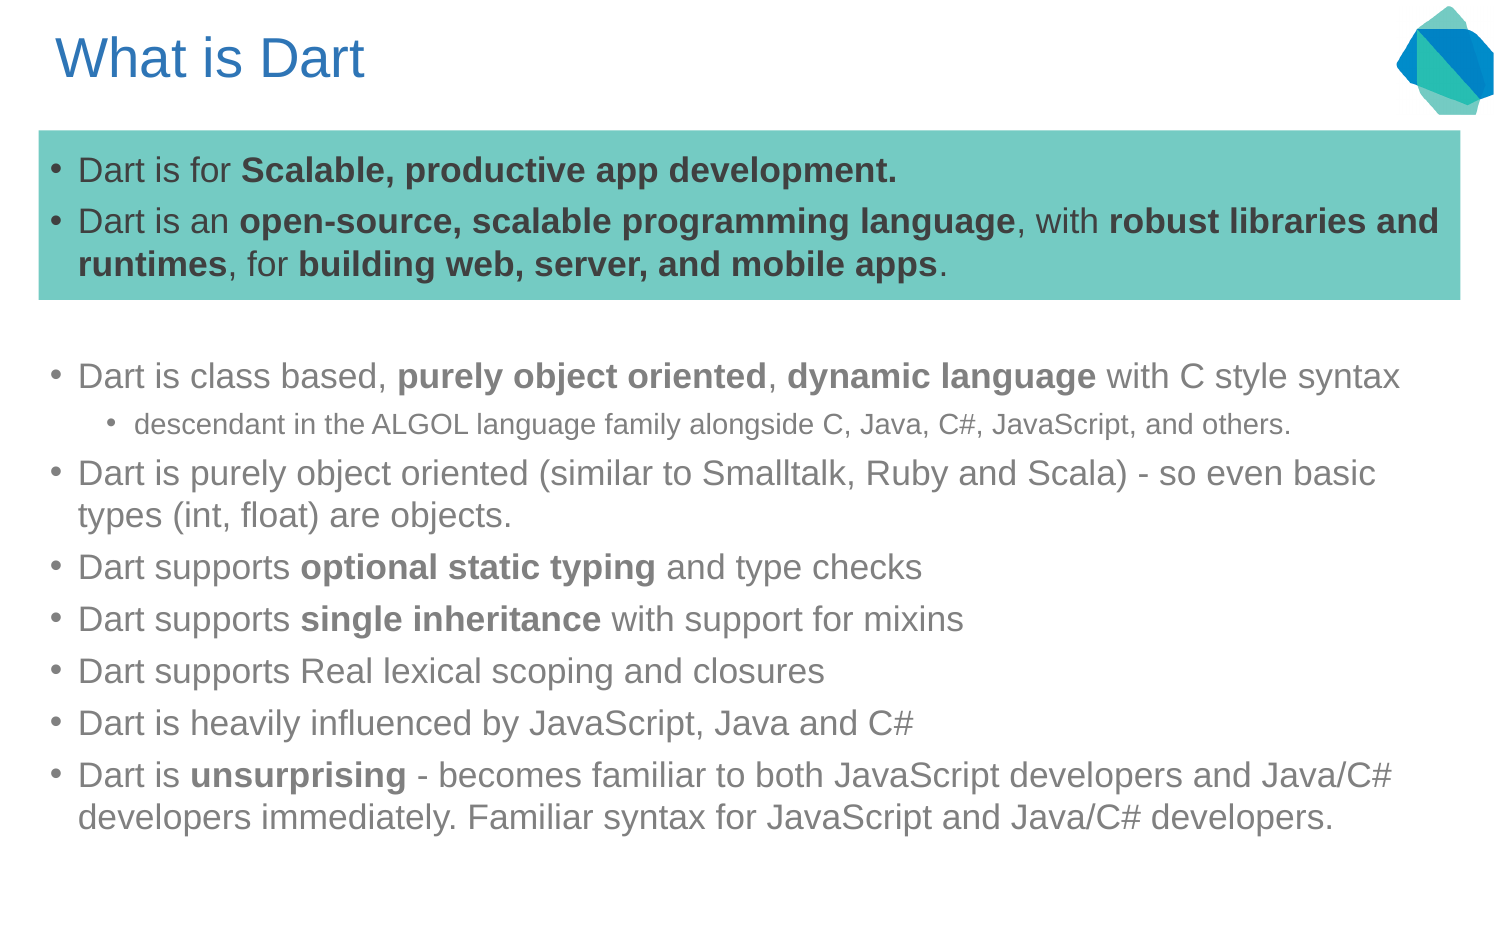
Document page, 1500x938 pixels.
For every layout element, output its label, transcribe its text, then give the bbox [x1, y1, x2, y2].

title What is Dart [0, 0, 1500, 118]
text_box Dart is class based, purely object oriented, dynamic language with C style syntax descendant in the ALGOL language family alongside C, Java, C#, JavaScript, and others. Dart is purely object oriented (similar to Smalltalk, Ruby and Scala) - so even basic types (int, float) are objects. Dart supports optional static typing and type checks Dart supports single inheritance with support for mixins Dart supports Real lexical scoping and closures Dart is heavily influenced by JavaScript, Java and C# Dart is unsurprising - becomes familiar to both JavaScript developers and Java/C# developers immediately. Familiar syntax for JavaScript and Java/C# developers. [38, 347, 1477, 938]
list Dart is for Scalable, productive app development. Dart is an open-source, scalable programming language, with robust libraries and runtimes, for building web, server, and mobile apps. [38, 130, 1461, 300]
